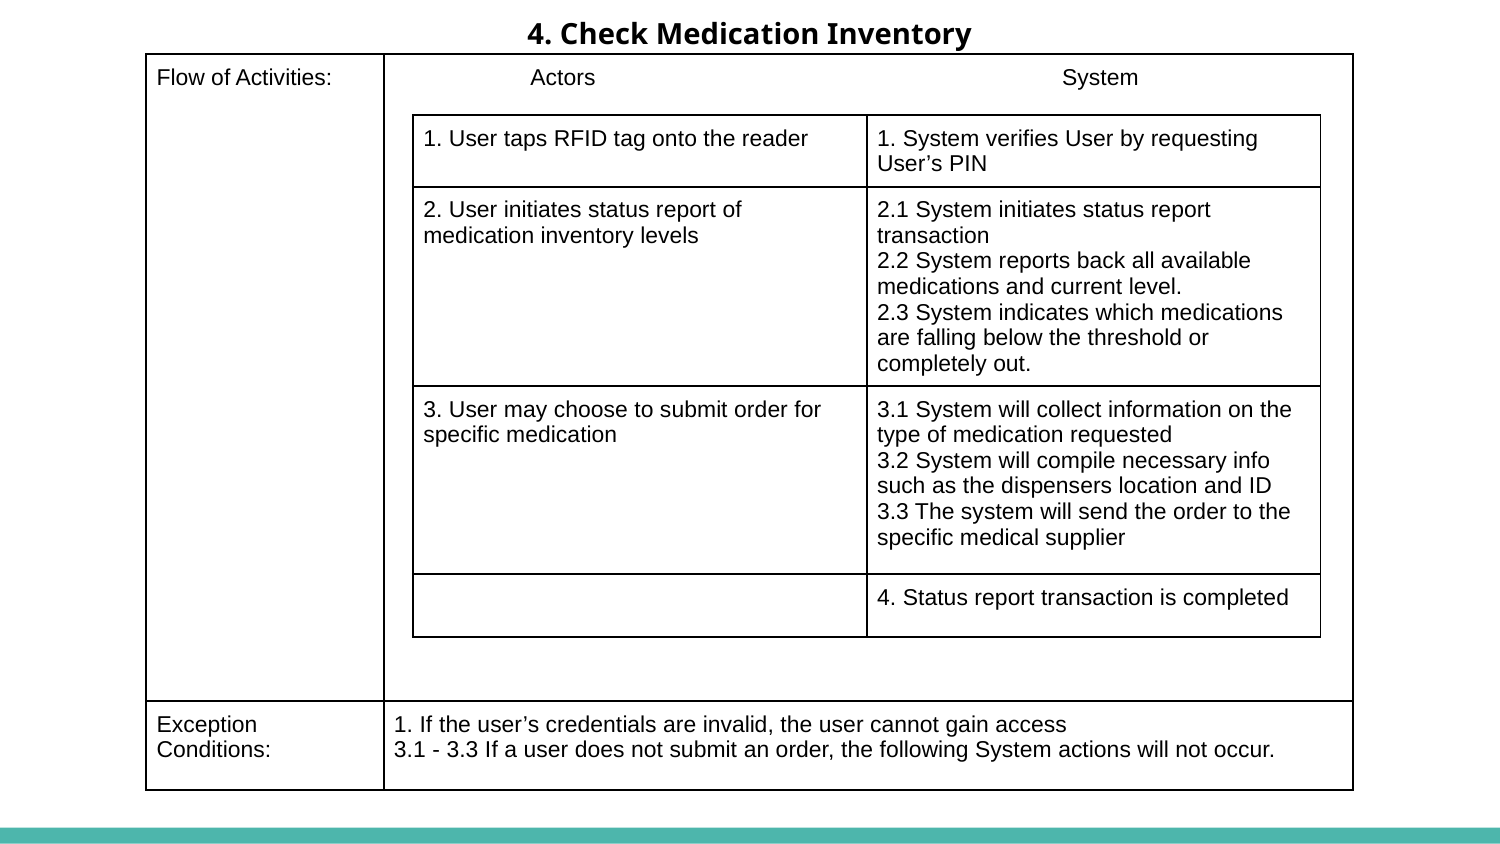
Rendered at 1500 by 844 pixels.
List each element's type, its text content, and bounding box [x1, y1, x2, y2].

text_box 4. Check Medication Inventory [462, 0, 1038, 88]
table_header Actors System [385, 55, 1352, 700]
table_header Flow of Activities: [147, 55, 383, 700]
table_cell Exception Conditions: [147, 702, 383, 789]
table_cell 1. If the user’s credentials are invalid, the user cannot gain access 3.1 - 3.3 If a user does not submit an order, the following System actions will not occur. [385, 702, 1352, 789]
